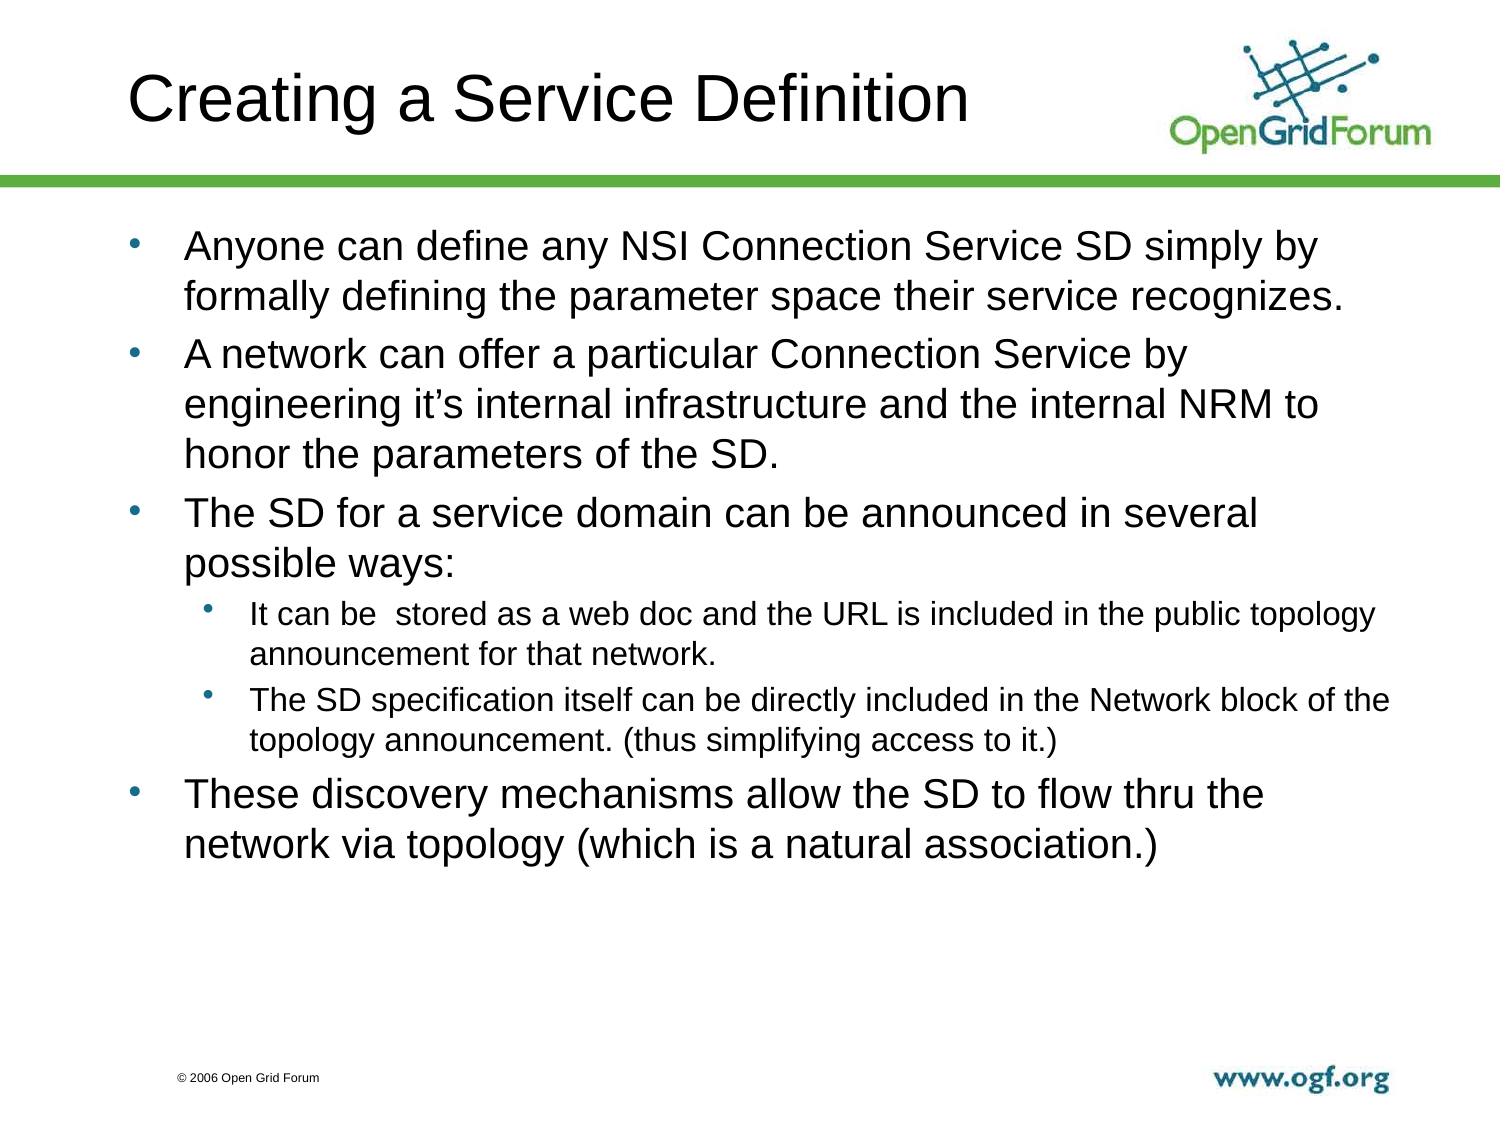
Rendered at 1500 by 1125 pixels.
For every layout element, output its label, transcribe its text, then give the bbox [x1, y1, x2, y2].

list Anyone can define any NSI Connection Service SD simply by formally defining the parameter space their service recognizes. A network can offer a particular Connection Service by engineering it’s internal infrastructure and the internal NRM to honor the parameters of the SD. The SD for a service domain can be announced in several possible ways: It can be stored as a web doc and the URL is included in the public topology announcement for that network. The SD specification itself can be directly included in the Network block of the topology announcement. (thus simplifying access to it.) These discovery mechanisms allow the SD to flow thru the network via topology (which is a natural association.) [112, 210, 1428, 1036]
picture [0, 188, 1500, 1125]
title Creating a Service Definition [112, 24, 1388, 165]
picture [0, 0, 1500, 174]
